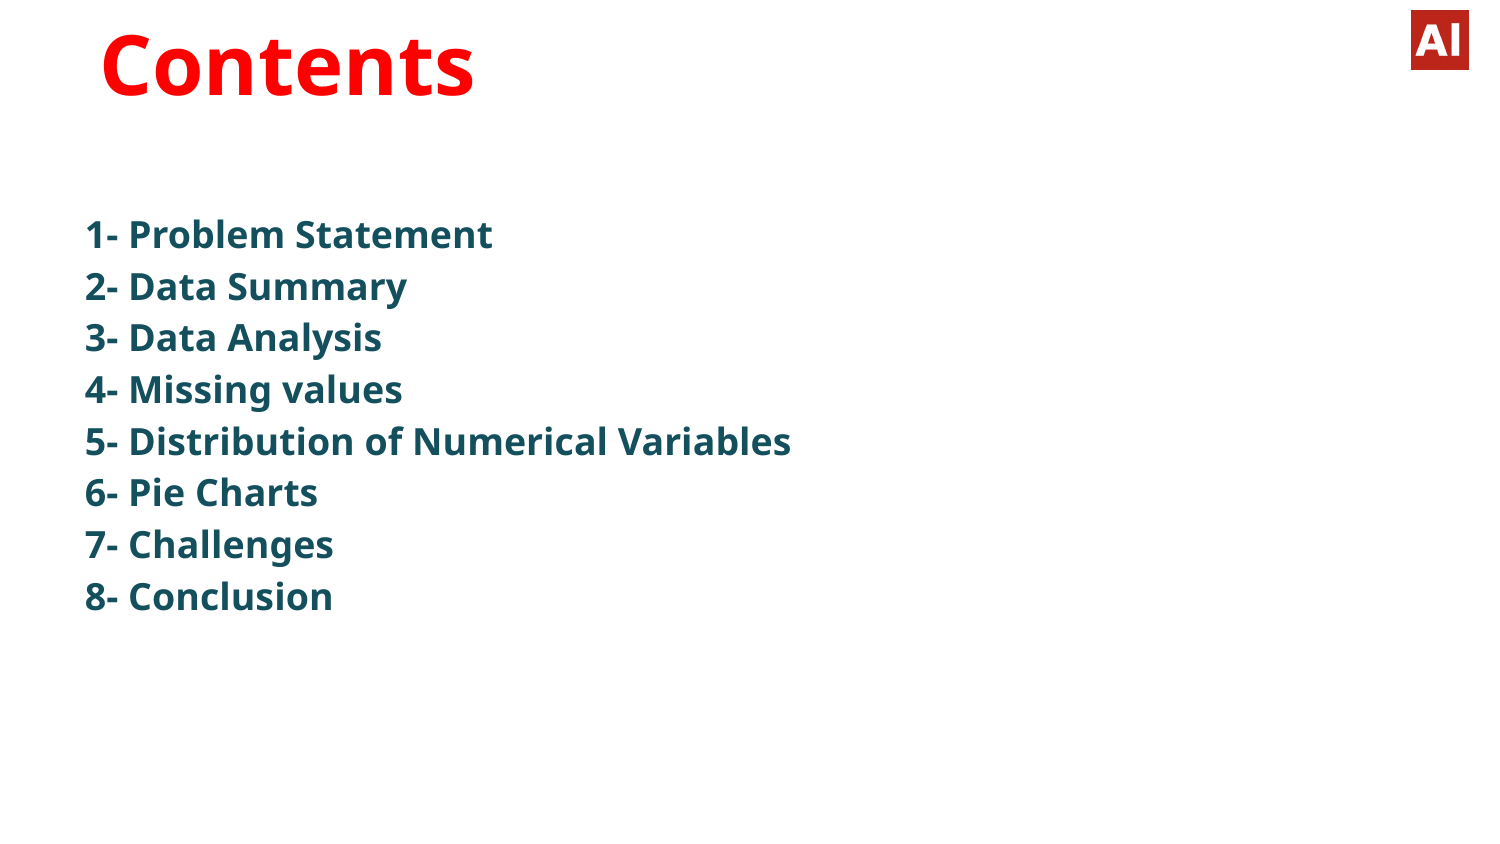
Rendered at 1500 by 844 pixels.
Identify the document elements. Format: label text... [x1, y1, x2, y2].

title Contents [24, 24, 552, 167]
picture [1411, 10, 1469, 70]
list 1- Problem Statement 2- Data Summary 3- Data Analysis 4- Missing values 5- Distribution of Numerical Variables 6- Pie Charts 7- Challenges 8- Conclusion [51, 189, 1449, 750]
